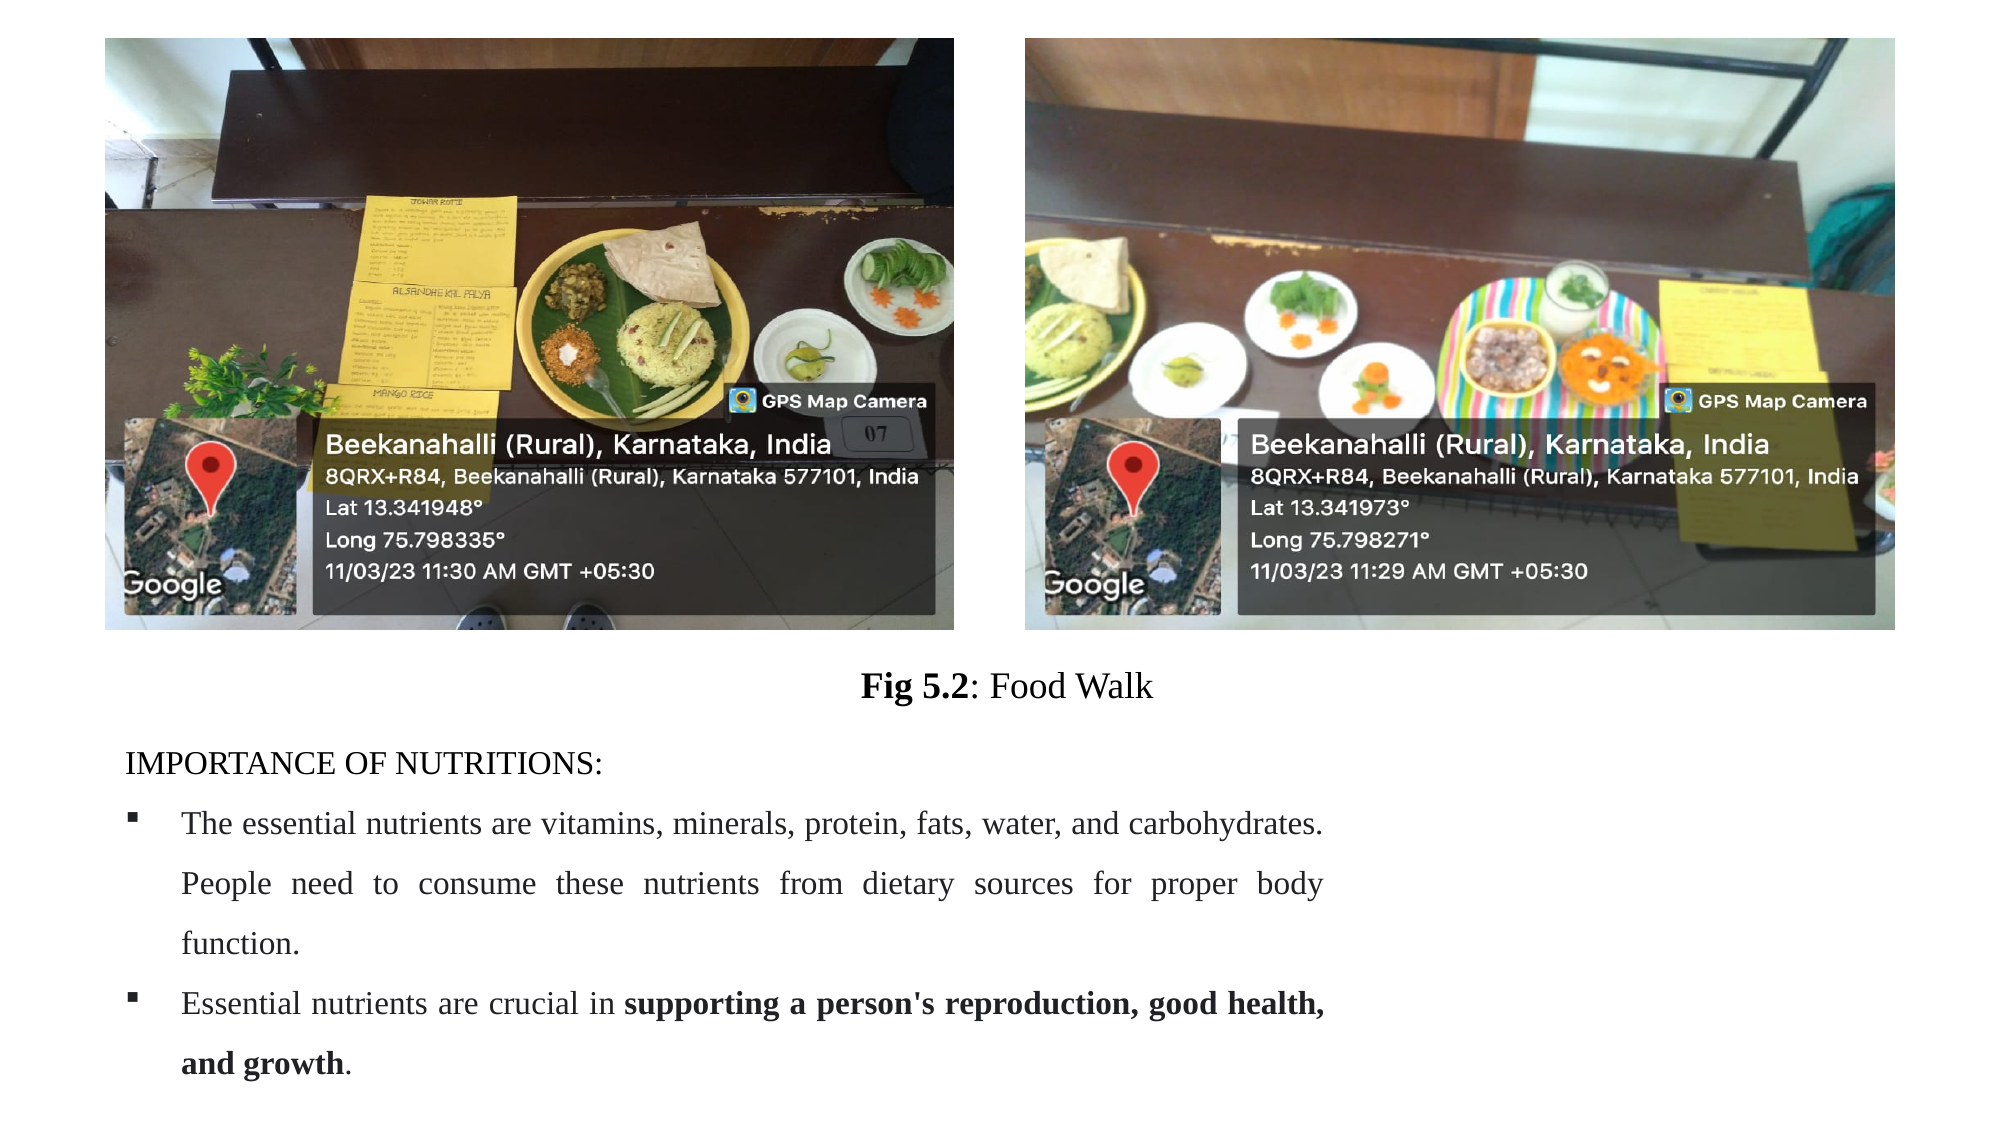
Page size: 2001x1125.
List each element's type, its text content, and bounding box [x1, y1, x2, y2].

picture [1024, 38, 1895, 630]
text_box Fig 5.2: Food Walk [808, 653, 1355, 714]
picture [105, 38, 954, 630]
text_box IMPORTANCE OF NUTRITIONS: The essential nutrients are vitamins, minerals, protein, fats, water, and carbohydrates. People need to consume these nutrients from dietary sources for proper body function. Essential nutrients are crucial in supporting a person's reproduction, good health, and growth. [110, 714, 1341, 1089]
